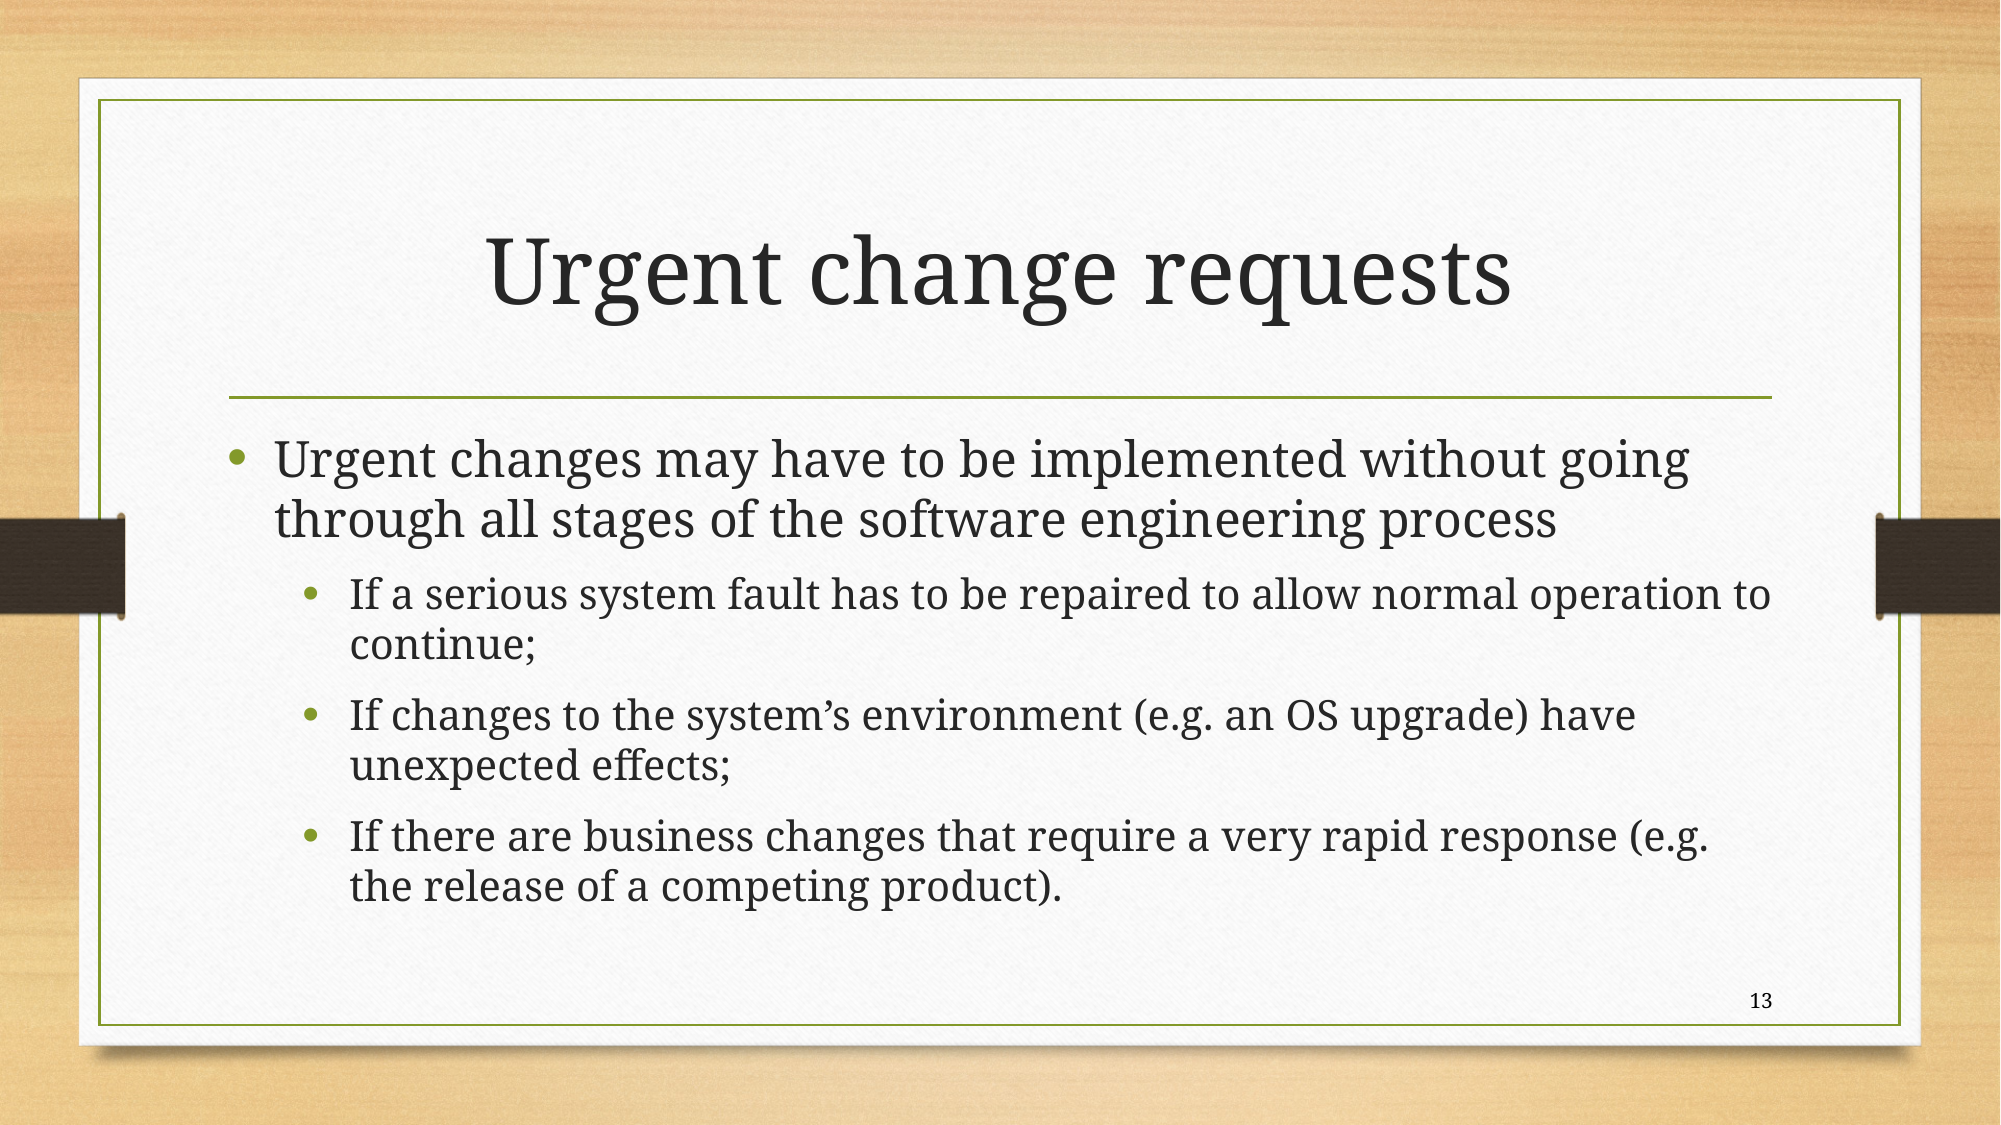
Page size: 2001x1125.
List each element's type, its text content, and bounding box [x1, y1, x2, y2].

title Urgent change requests [212, 161, 1788, 375]
list Urgent changes may have to be implemented without going through all stages of the software engineering process If a serious system fault has to be repaired to allow normal operation to continue; If changes to the system’s environment (e.g. an OS upgrade) have unexpected effects; If there are business changes that require a very rapid response (e.g. the release of a competing product). [212, 419, 1788, 964]
slide_number 13 [1698, 979, 1788, 1025]
picture [0, 0, 2001, 1125]
